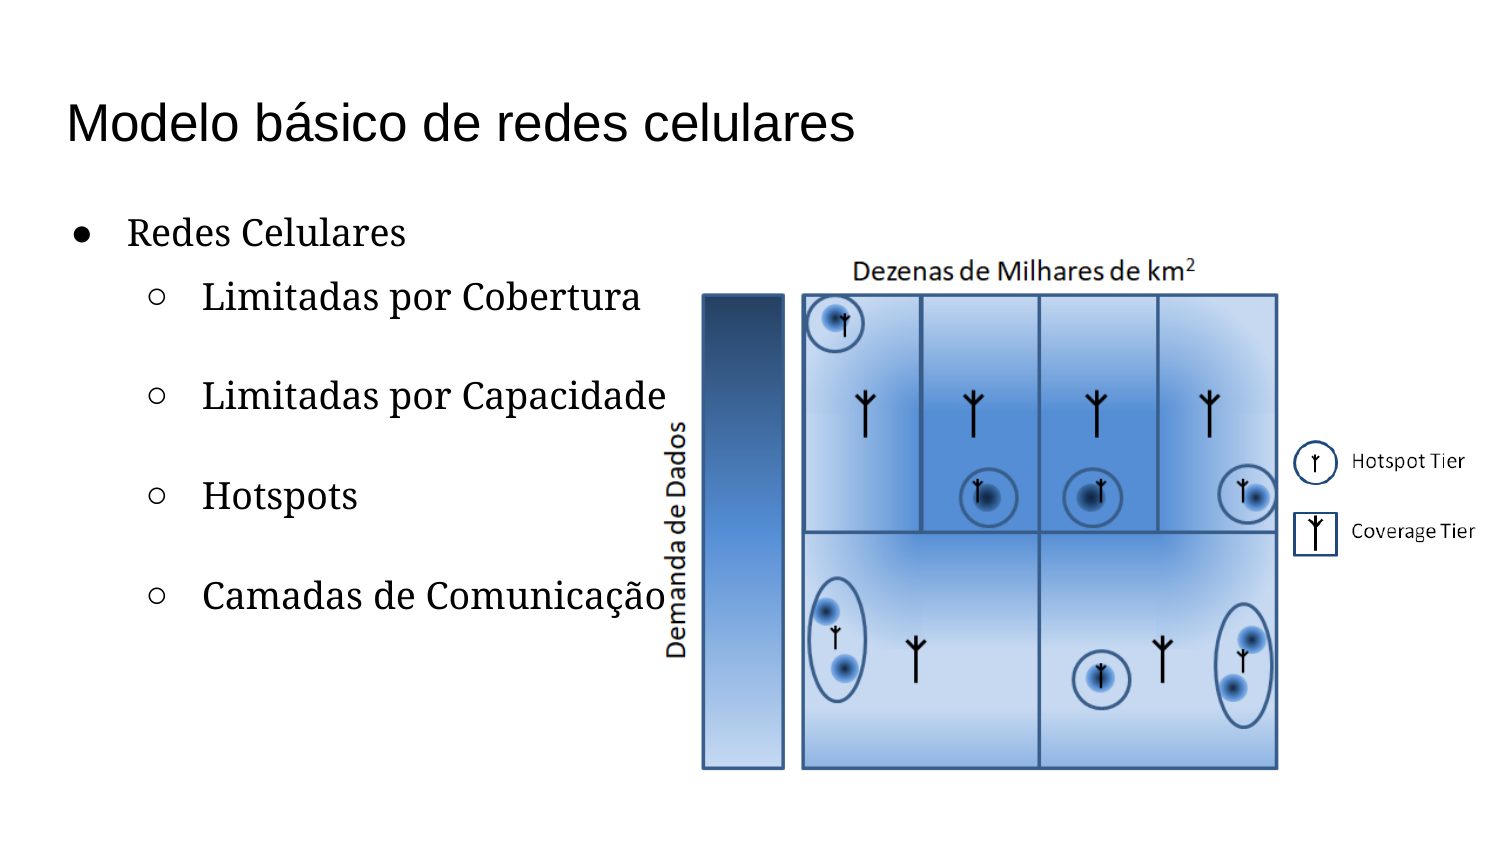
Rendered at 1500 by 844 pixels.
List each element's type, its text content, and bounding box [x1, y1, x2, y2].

picture [653, 250, 1492, 807]
title Modelo básico de redes celulares [51, 72, 1449, 167]
list Hotspots [36, 456, 647, 551]
list Redes Celulares Limitadas por Cobertura [36, 194, 830, 356]
list Camadas de Comunicação [36, 556, 647, 651]
list Limitadas por Capacidade [36, 356, 647, 451]
